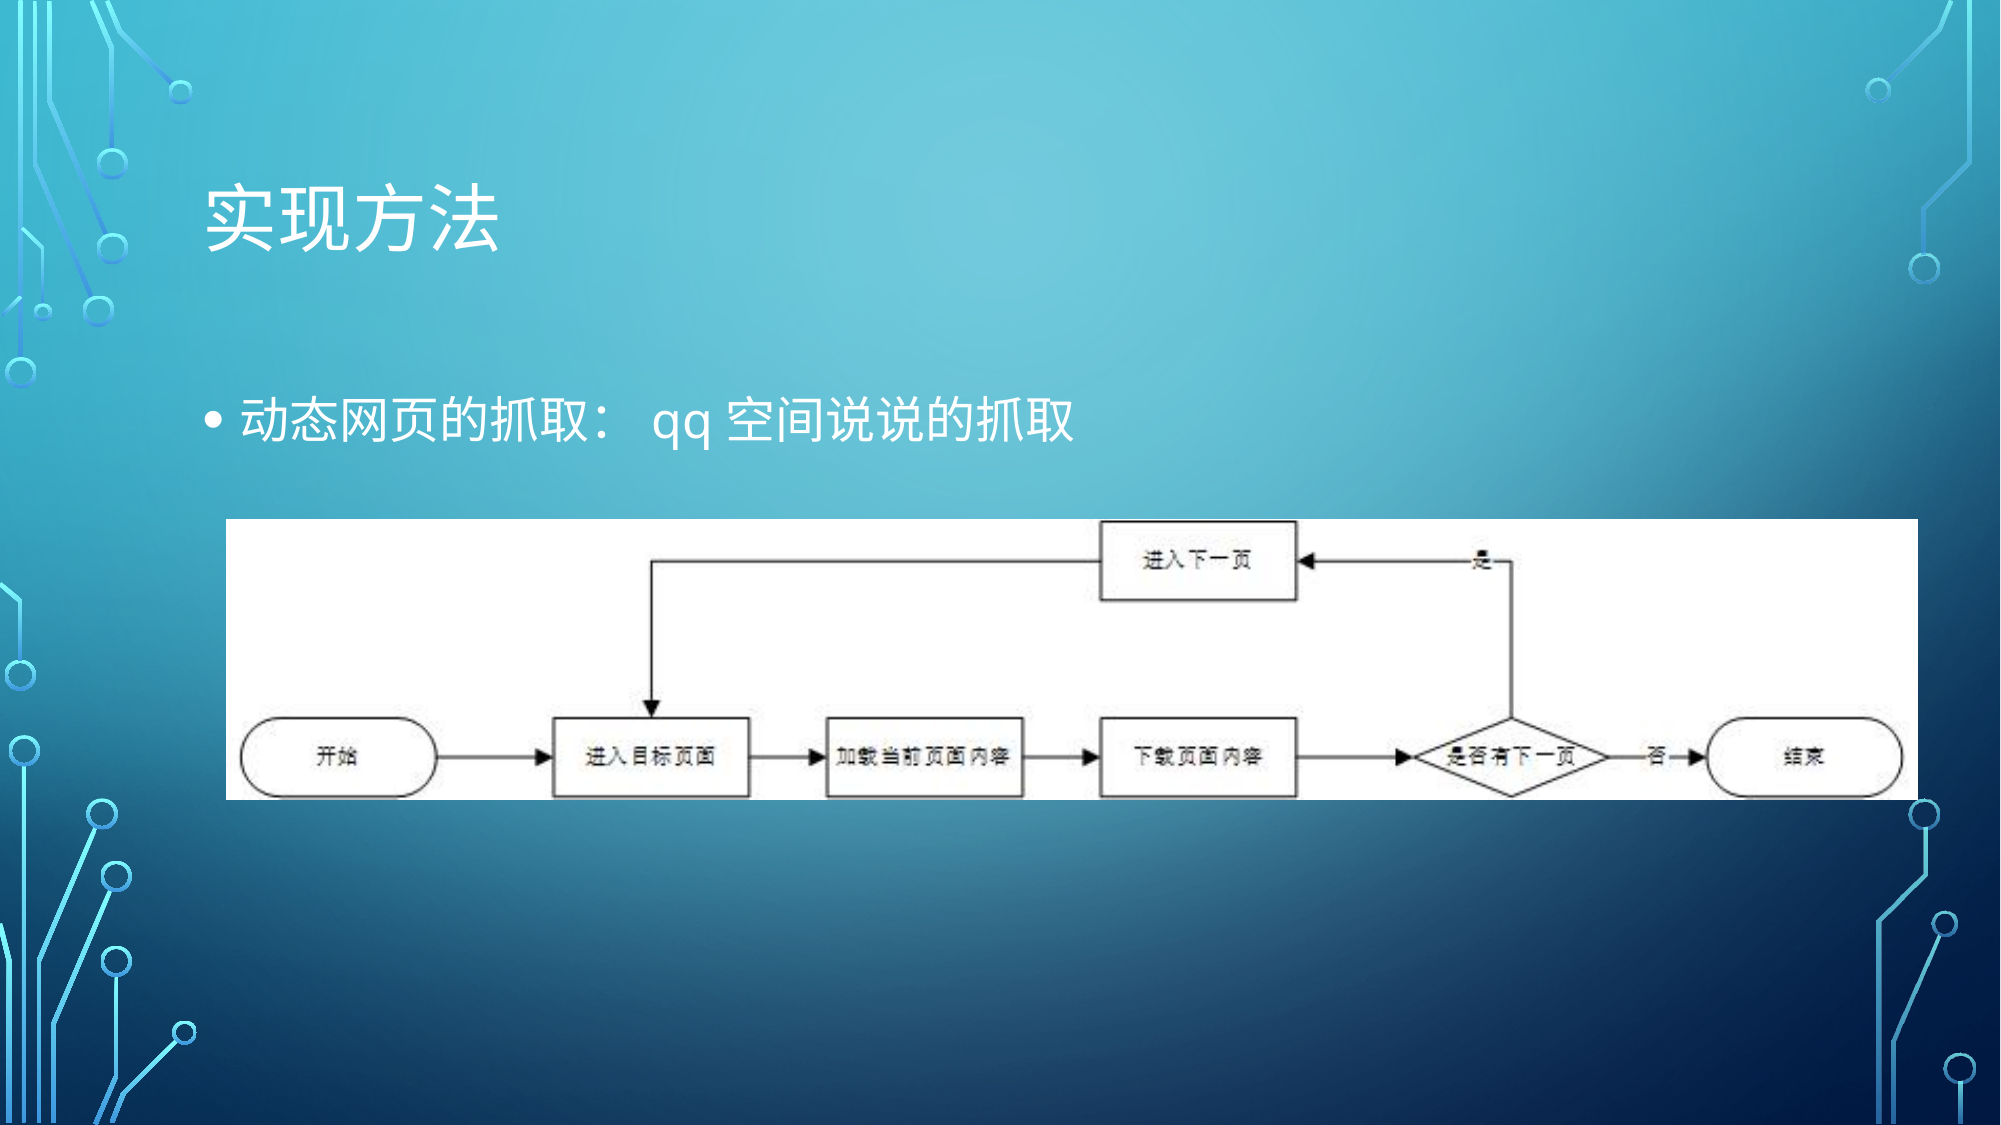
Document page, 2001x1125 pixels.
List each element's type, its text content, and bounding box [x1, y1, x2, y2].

list 动态网页的抓取：qq空间说说的抓取 [187, 369, 1813, 950]
picture [225, 519, 1918, 800]
title 实现方法 [187, 101, 1813, 344]
